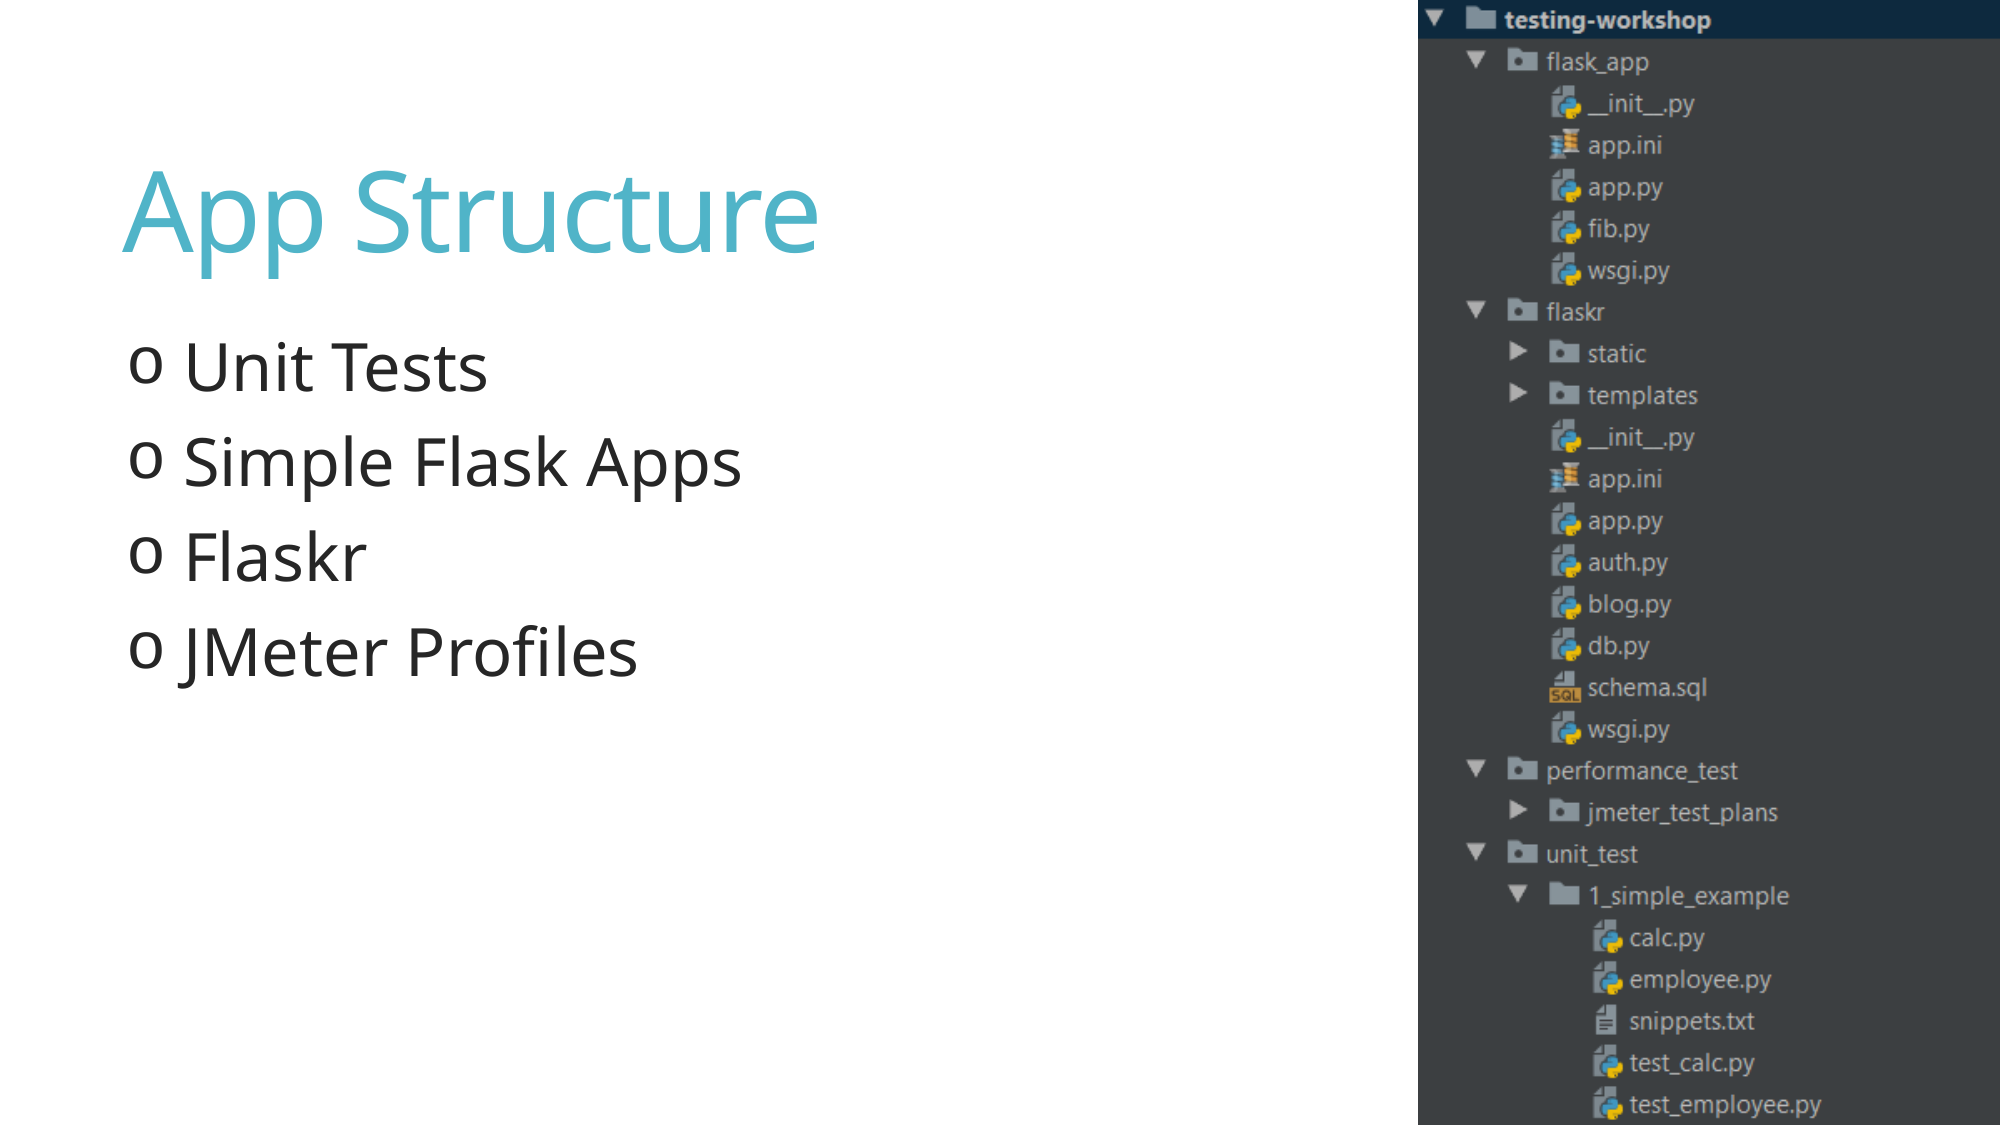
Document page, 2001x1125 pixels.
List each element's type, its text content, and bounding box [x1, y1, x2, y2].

list Unit Tests Simple Flask Apps Flaskr JMeter Profiles [111, 329, 1418, 1076]
title App Structure [107, 81, 1418, 354]
picture [1418, 0, 2000, 1125]
